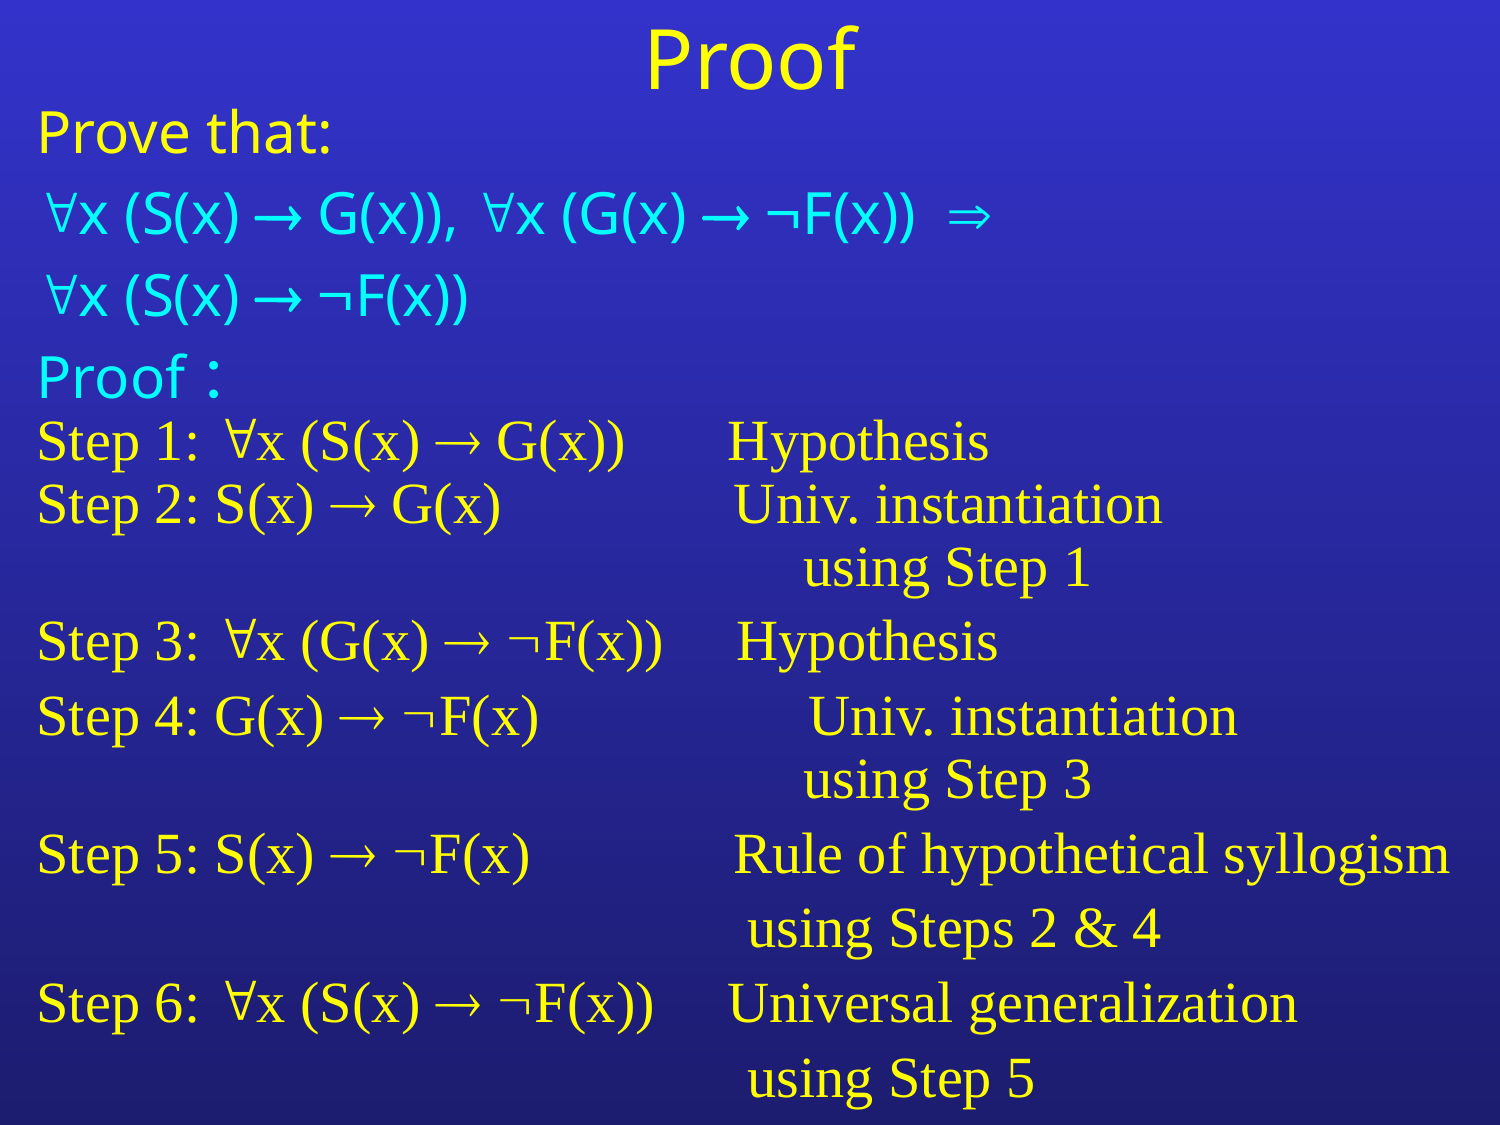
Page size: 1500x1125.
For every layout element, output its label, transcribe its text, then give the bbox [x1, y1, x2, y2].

title Proof [112, 0, 1388, 87]
list Prove that: x (S(x)  G(x)), x (G(x)  F(x))  x (S(x)  F(x)) Proof： Step 1: x (S(x)  G(x)) Hypothesis Step 2: S(x)  G(x) Univ. instantiation using Step 1 Step 3: x (G(x)  F(x)) Hypothesis Step 4: G(x)  F(x) Univ. instantiation using Step 3 Step 5: S(x)  F(x) Rule of hypothetical syllogism using Steps 2 & 4 Step 6: x (S(x)  F(x)) Universal generalization using Step 5 [21, 87, 1497, 1125]
